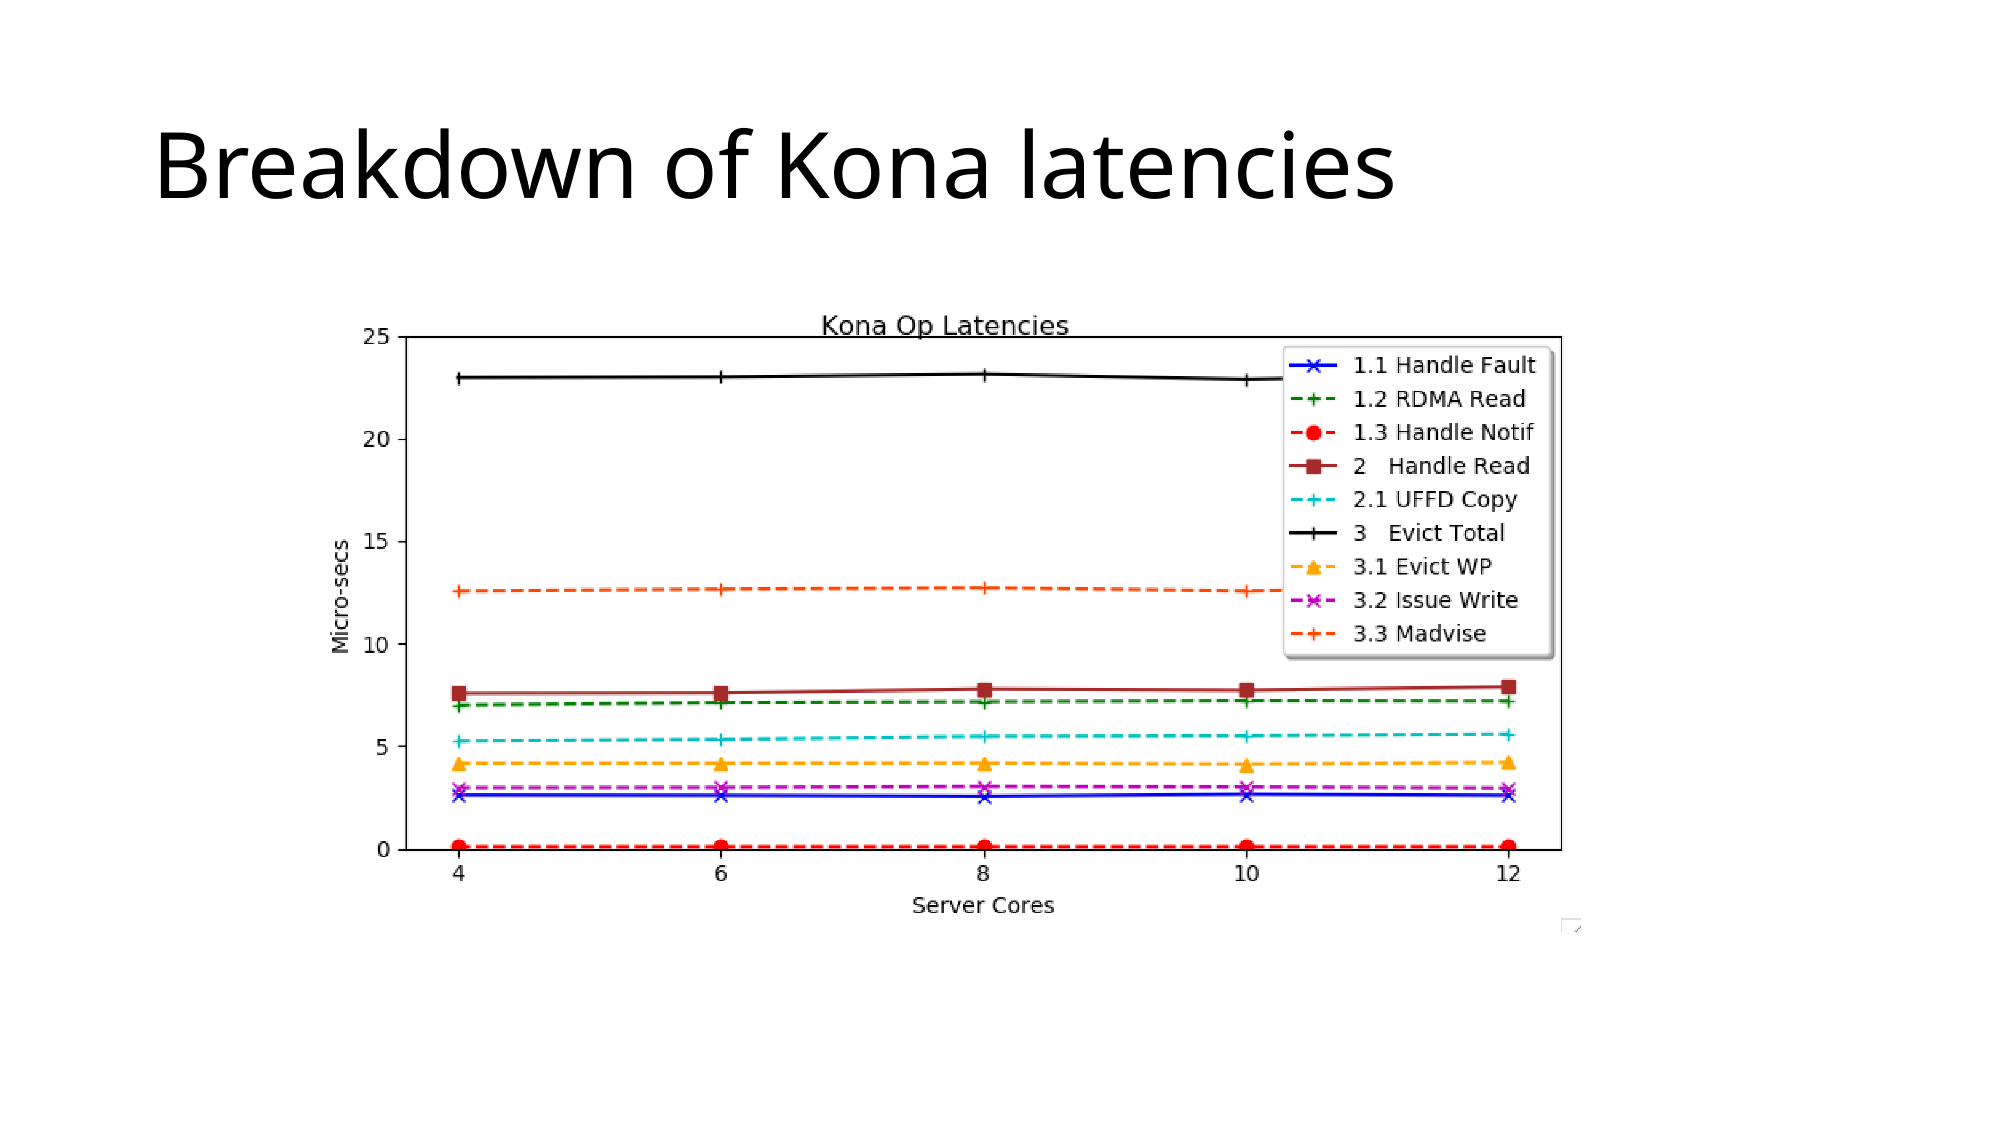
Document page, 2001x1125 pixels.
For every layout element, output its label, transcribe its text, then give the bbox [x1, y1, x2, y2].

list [314, 312, 1581, 932]
title Breakdown of Kona latencies [137, 59, 1863, 278]
